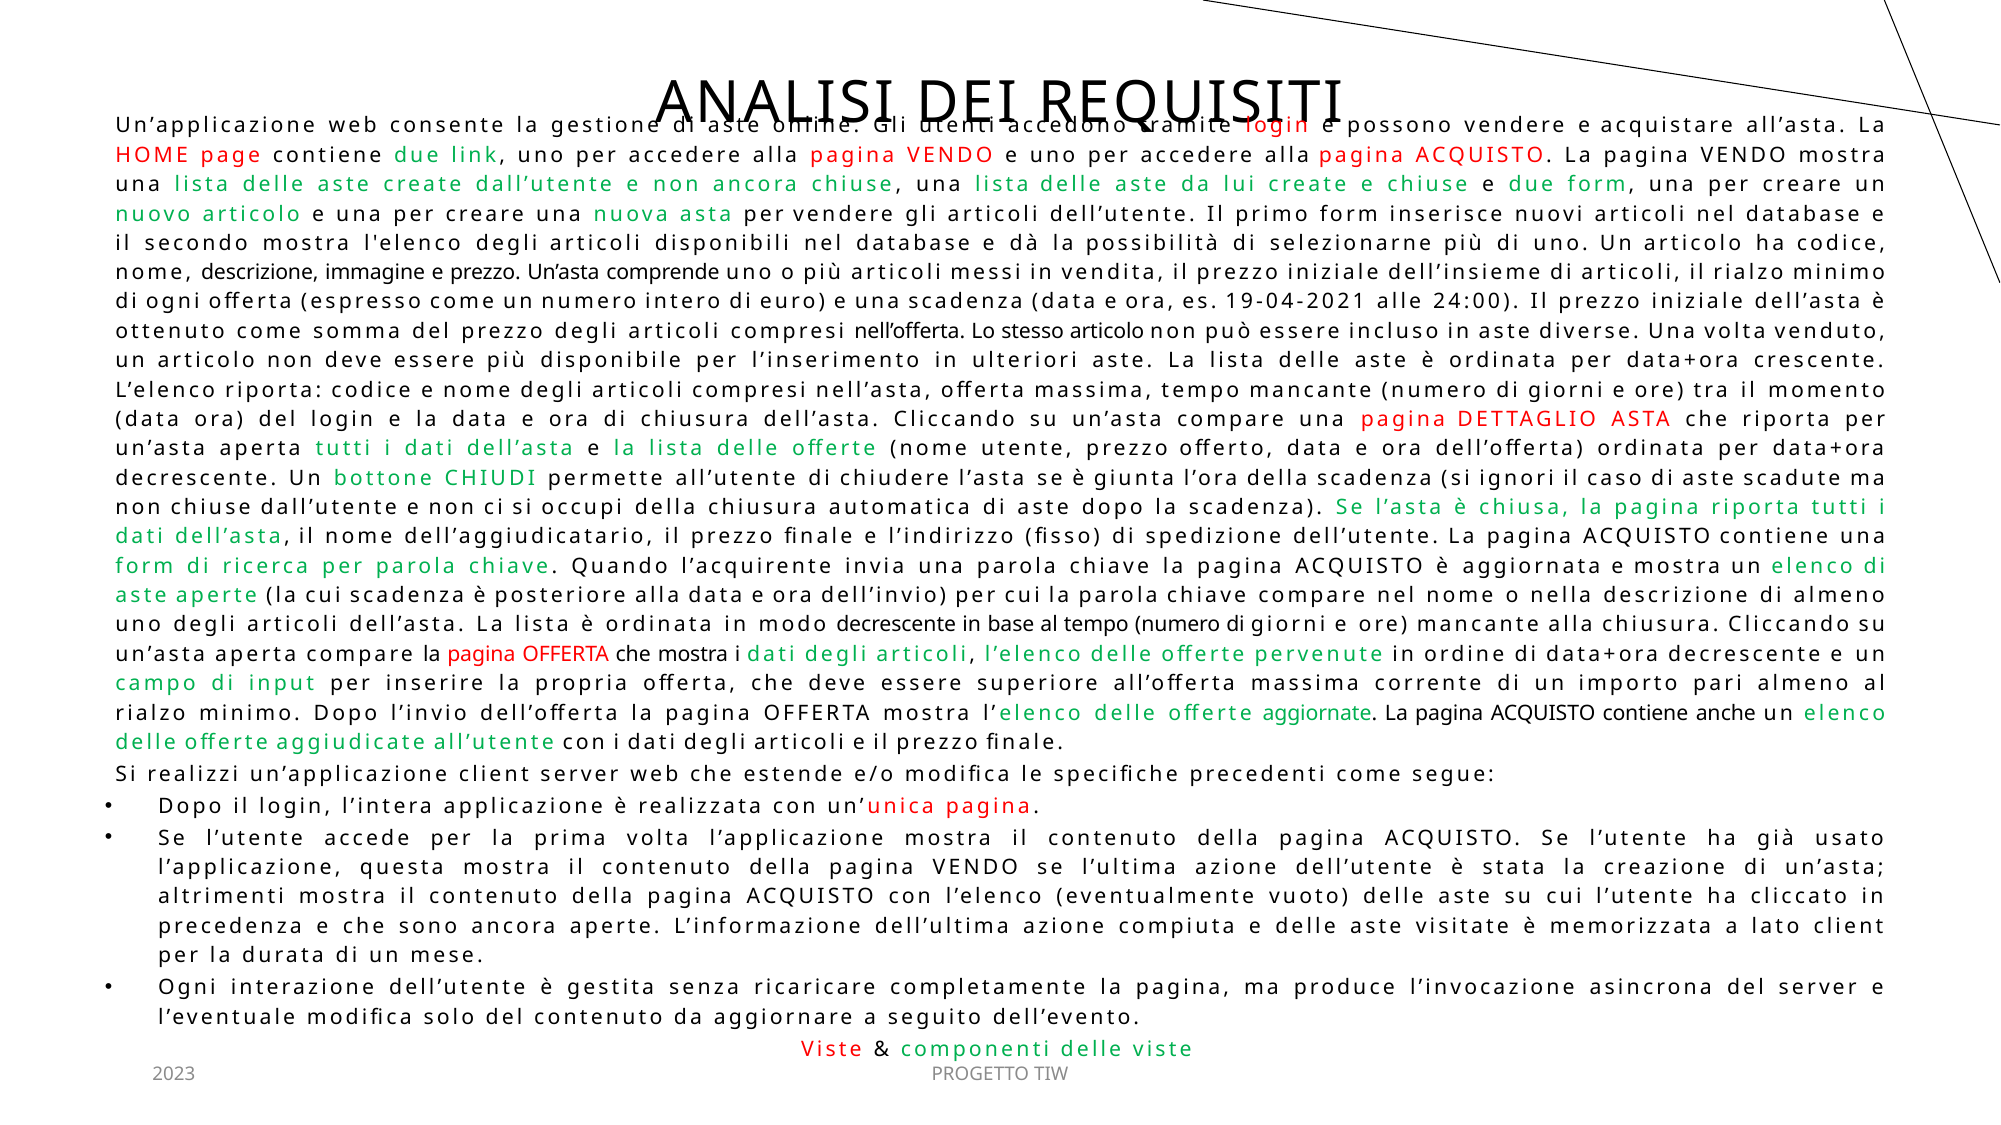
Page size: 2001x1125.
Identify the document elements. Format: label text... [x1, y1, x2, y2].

title ANALISI DEI REQUISITI [309, 49, 1691, 92]
list Un’applicazione web consente la gestione di aste online. Gli utenti accedono tramite login e possono vendere e acquistare all’asta. La HOME page contiene due link, uno per accedere alla pagina VENDO e uno per accedere alla pagina ACQUISTO. La pagina VENDO mostra una lista delle aste create dall’utente e non ancora chiuse, una lista delle aste da lui create e chiuse e due form, una per creare un nuovo articolo e una per creare una nuova asta per vendere gli articoli dell’utente. Il primo form inserisce nuovi articoli nel database e il secondo mostra l'elenco degli articoli disponibili nel database e dà la possibilità di selezionarne più di uno. Un articolo ha codice, nome, descrizione, immagine e prezzo. Un’asta comprende uno o più articoli messi in vendita, il prezzo iniziale dell’insieme di articoli, il rialzo minimo di ogni offerta (espresso come un numero intero di euro) e una scadenza (data e ora, es. 19-04-2021 alle 24:00). Il prezzo iniziale dell’asta è ottenuto come somma del prezzo degli articoli compresi nell’offerta. Lo stesso articolo non può essere incluso in aste diverse. Una volta venduto, un articolo non deve essere più disponibile per l’inserimento in ulteriori aste. La lista delle aste è ordinata per data+ora crescente. L’elenco riporta: codice e nome degli articoli compresi nell’asta, offerta massima, tempo mancante (numero di giorni e ore) tra il momento (data ora) del login e la data e ora di chiusura dell’asta. Cliccando su un’asta compare una pagina DETTAGLIO ASTA che riporta per un’asta aperta tutti i dati dell’asta e la lista delle offerte (nome utente, prezzo offerto, data e ora dell’offerta) ordinata per data+ora decrescente. Un bottone CHIUDI permette all’utente di chiudere l’asta se è giunta l’ora della scadenza (si ignori il caso di aste scadute ma non chiuse dall’utente e non ci si occupi della chiusura automatica di aste dopo la scadenza). Se l’asta è chiusa, la pagina riporta tutti i dati dell’asta, il nome dell’aggiudicatario, il prezzo finale e l’indirizzo (fisso) di spedizione dell’utente. La pagina ACQUISTO contiene una form di ricerca per parola chiave. Quando l’acquirente invia una parola chiave la pagina ACQUISTO è aggiornata e mostra un elenco di aste aperte (la cui scadenza è posteriore alla data e ora dell’invio) per cui la parola chiave compare nel nome o nella descrizione di almeno uno degli articoli dell’asta. La lista è ordinata in modo decrescente in base al tempo (numero di giorni e ore) mancante alla chiusura. Cliccando su un’asta aperta compare la pagina OFFERTA che mostra i dati degli articoli, l’elenco delle offerte pervenute in ordine di data+ora decrescente e un campo di input per inserire la propria offerta, che deve essere superiore all’offerta massima corrente di un importo pari almeno al rialzo minimo. Dopo l’invio dell’offerta la pagina OFFERTA mostra l’elenco delle offerte aggiornate. La pagina ACQUISTO contiene anche un elenco delle offerte aggiudicate all’utente con i dati degli articoli e il prezzo finale. Si realizzi un’applicazione client server web che estende e/o modifica le specifiche precedenti come segue: Dopo il login, l’intera applicazione è realizzata con un’unica pagina. Se l’utente accede per la prima volta l’applicazione mostra il contenuto della pagina ACQUISTO. Se l’utente ha già usato l’applicazione, questa mostra il contenuto della pagina VENDO se l’ultima azione dell’utente è stata la creazione di un’asta; altrimenti mostra il contenuto della pagina ACQUISTO con l’elenco (eventualmente vuoto) delle aste su cui l’utente ha cliccato in precedenza e che sono ancora aperte. L’informazione dell’ultima azione compiuta e delle aste visitate è memorizzata a lato client per la durata di un mese. Ogni interazione dell’utente è gestita senza ricaricare completamente la pagina, ma produce l’invocazione asincrona del server e l’eventuale modifica solo del contenuto da aggiornare a seguito dell’evento. Viste & componenti delle viste [89, 92, 1911, 1076]
slide_number 2023 [137, 1076, 588, 1103]
footer PROGETTO TIW [662, 1076, 1338, 1103]
